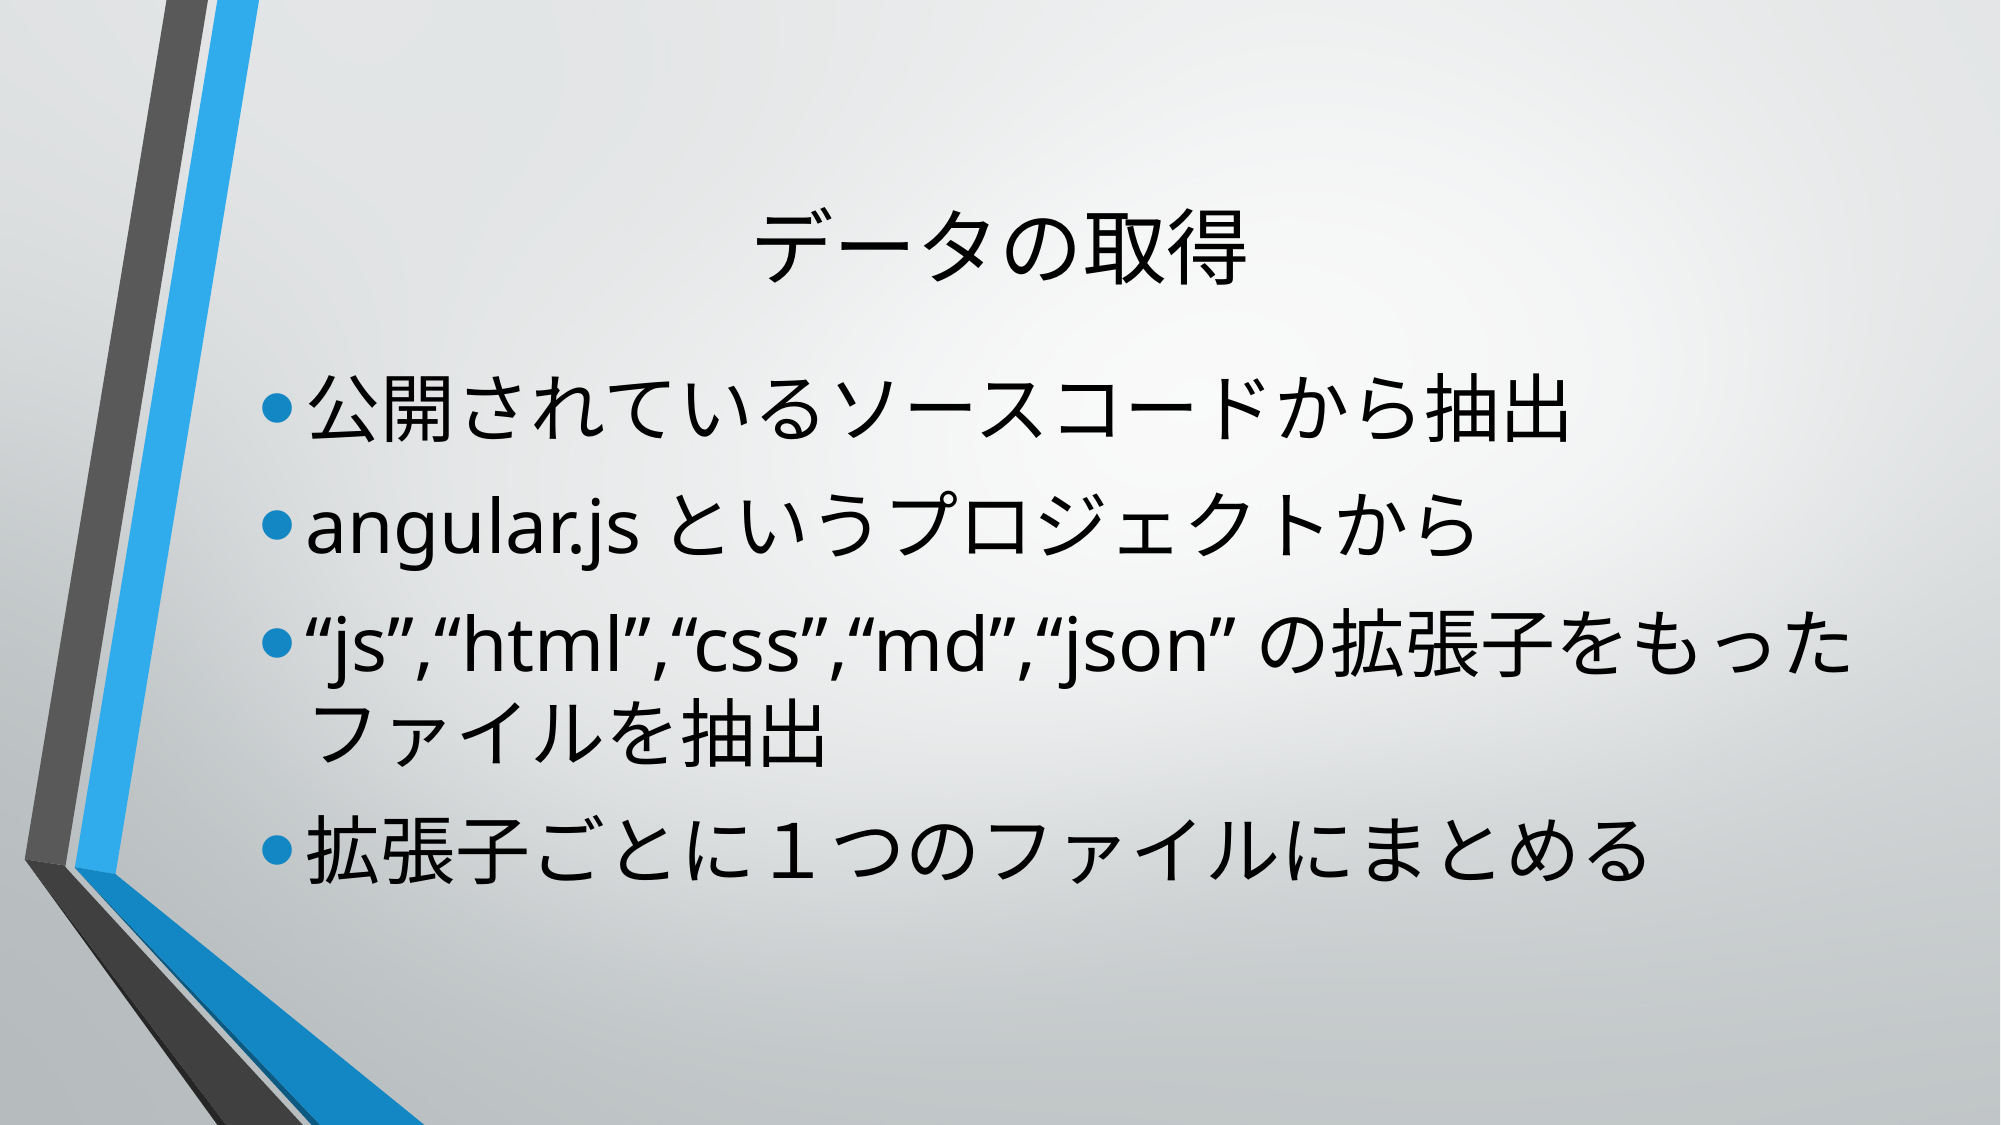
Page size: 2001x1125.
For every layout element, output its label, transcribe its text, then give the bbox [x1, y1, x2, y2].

list 公開されているソースコードから抽出 angular.jsというプロジェクトから “js”,“html”,“css”,“md”,“json”の拡張子をもったファイルを抽出 拡張子ごとに１つのファイルにまとめる [243, 340, 1887, 1033]
title データの取得 [178, 100, 1822, 389]
